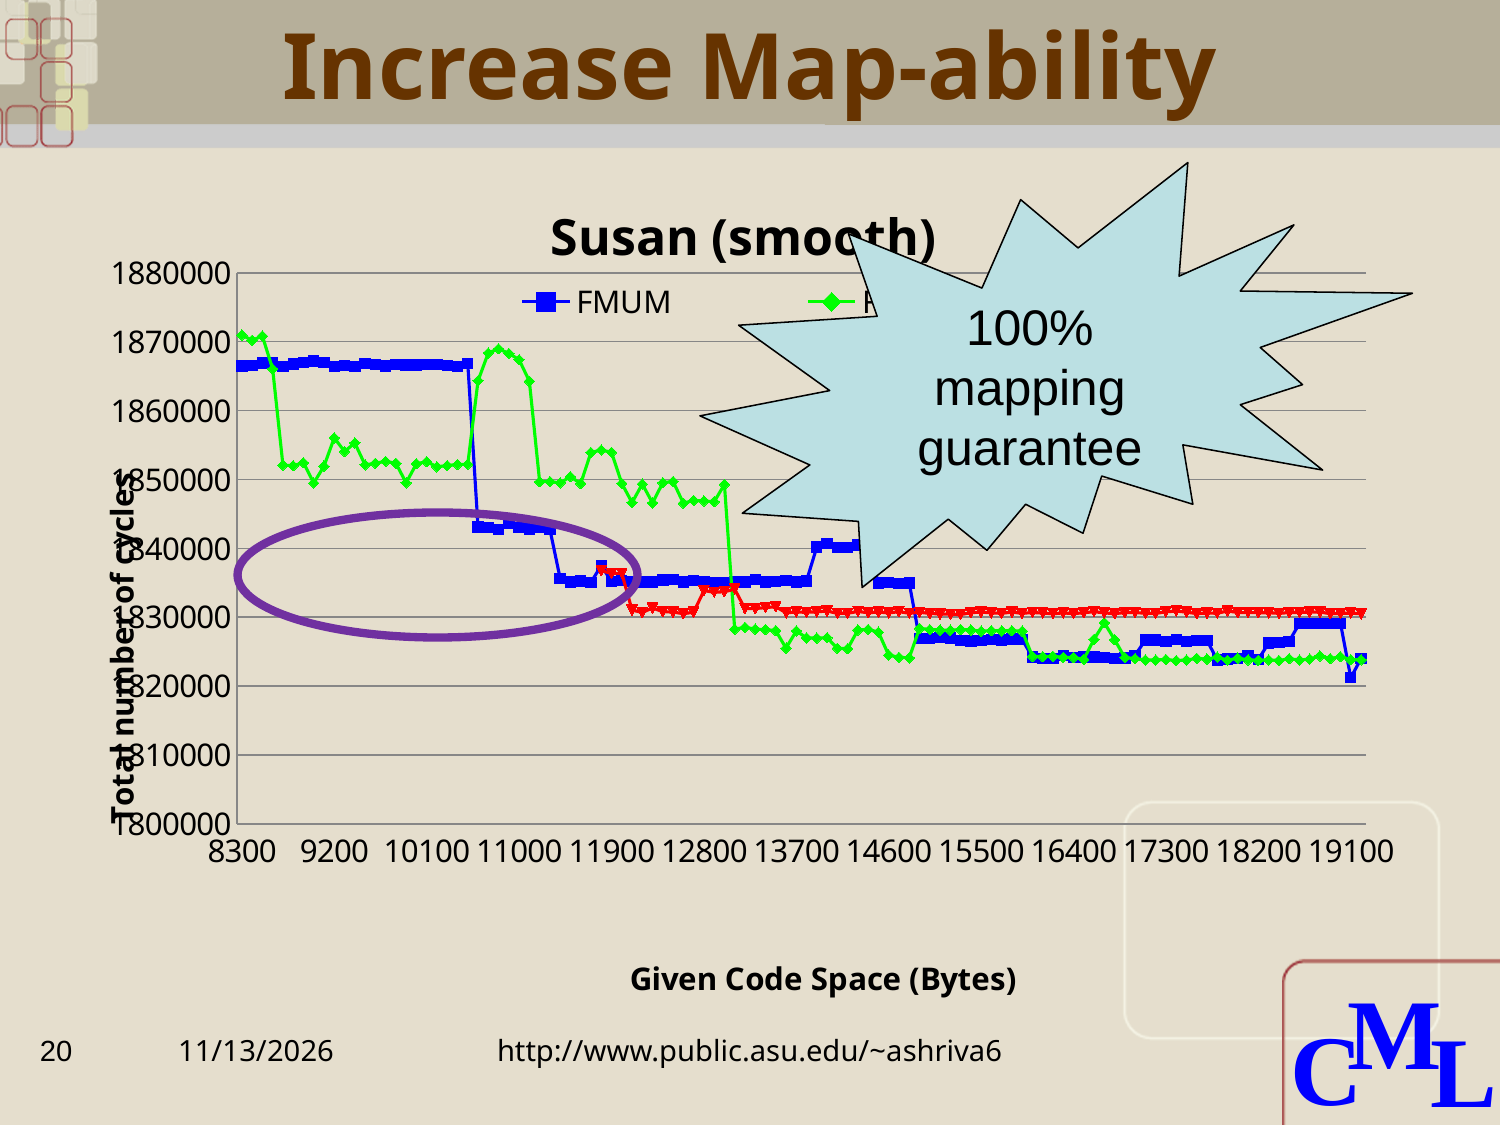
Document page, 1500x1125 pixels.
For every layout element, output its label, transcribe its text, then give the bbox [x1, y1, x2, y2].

footer http://www.public.asu.edu/~ashriva6 [399, 1024, 1101, 1101]
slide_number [137, 1024, 376, 1101]
slide_number 20 [12, 1025, 100, 1100]
title Increase Map-ability [112, 0, 1388, 126]
chart [87, 162, 1401, 1013]
picture [0, 0, 1500, 1125]
